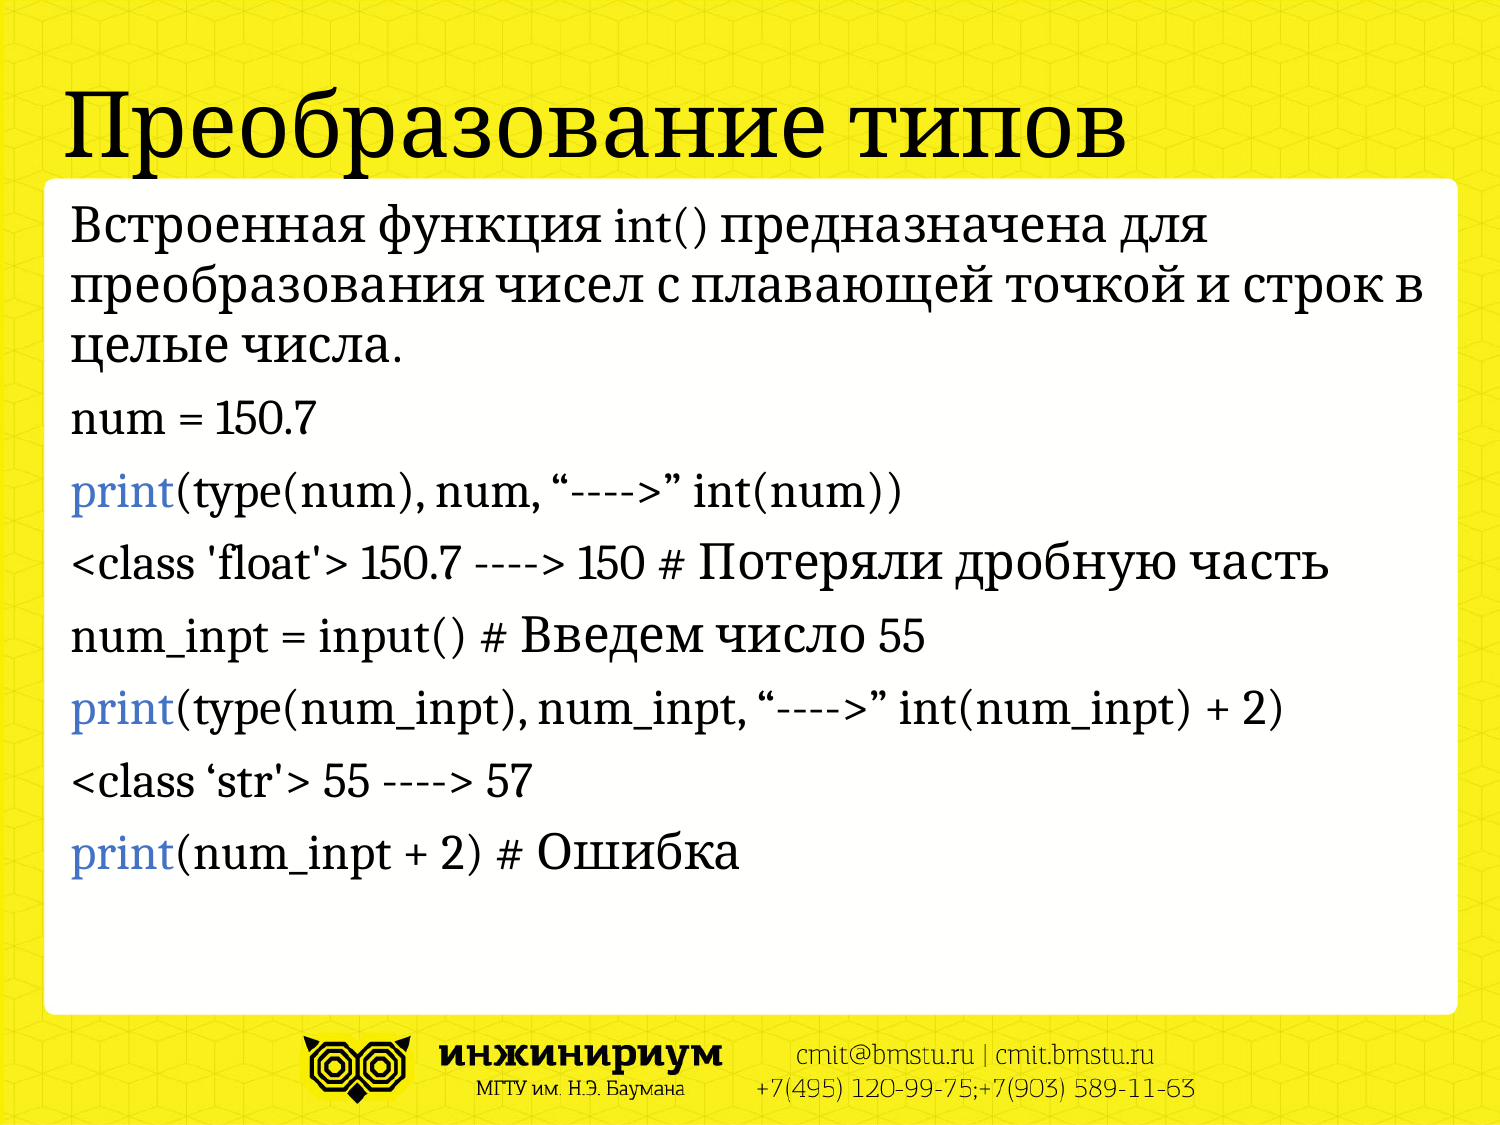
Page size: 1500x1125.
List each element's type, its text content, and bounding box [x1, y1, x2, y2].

picture [0, 0, 1500, 1125]
list Встроенная функция int() предназначена для преобразования чисел с плавающей точкой и строк в целые числа. num = 150.7 print(type(num), num, “---->” int(num)) <class 'float'> 150.7 ----> 150 # Потеряли дробную часть num_inpt = input() # Введем число 55 print(type(num_inpt), num_inpt, “---->” int(num_inpt) + 2) <class ‘str'> 55 ----> 57 print(num_inpt + 2) # Ошибка [47, 176, 1452, 1025]
title Преобразование типов [47, 79, 1341, 176]
